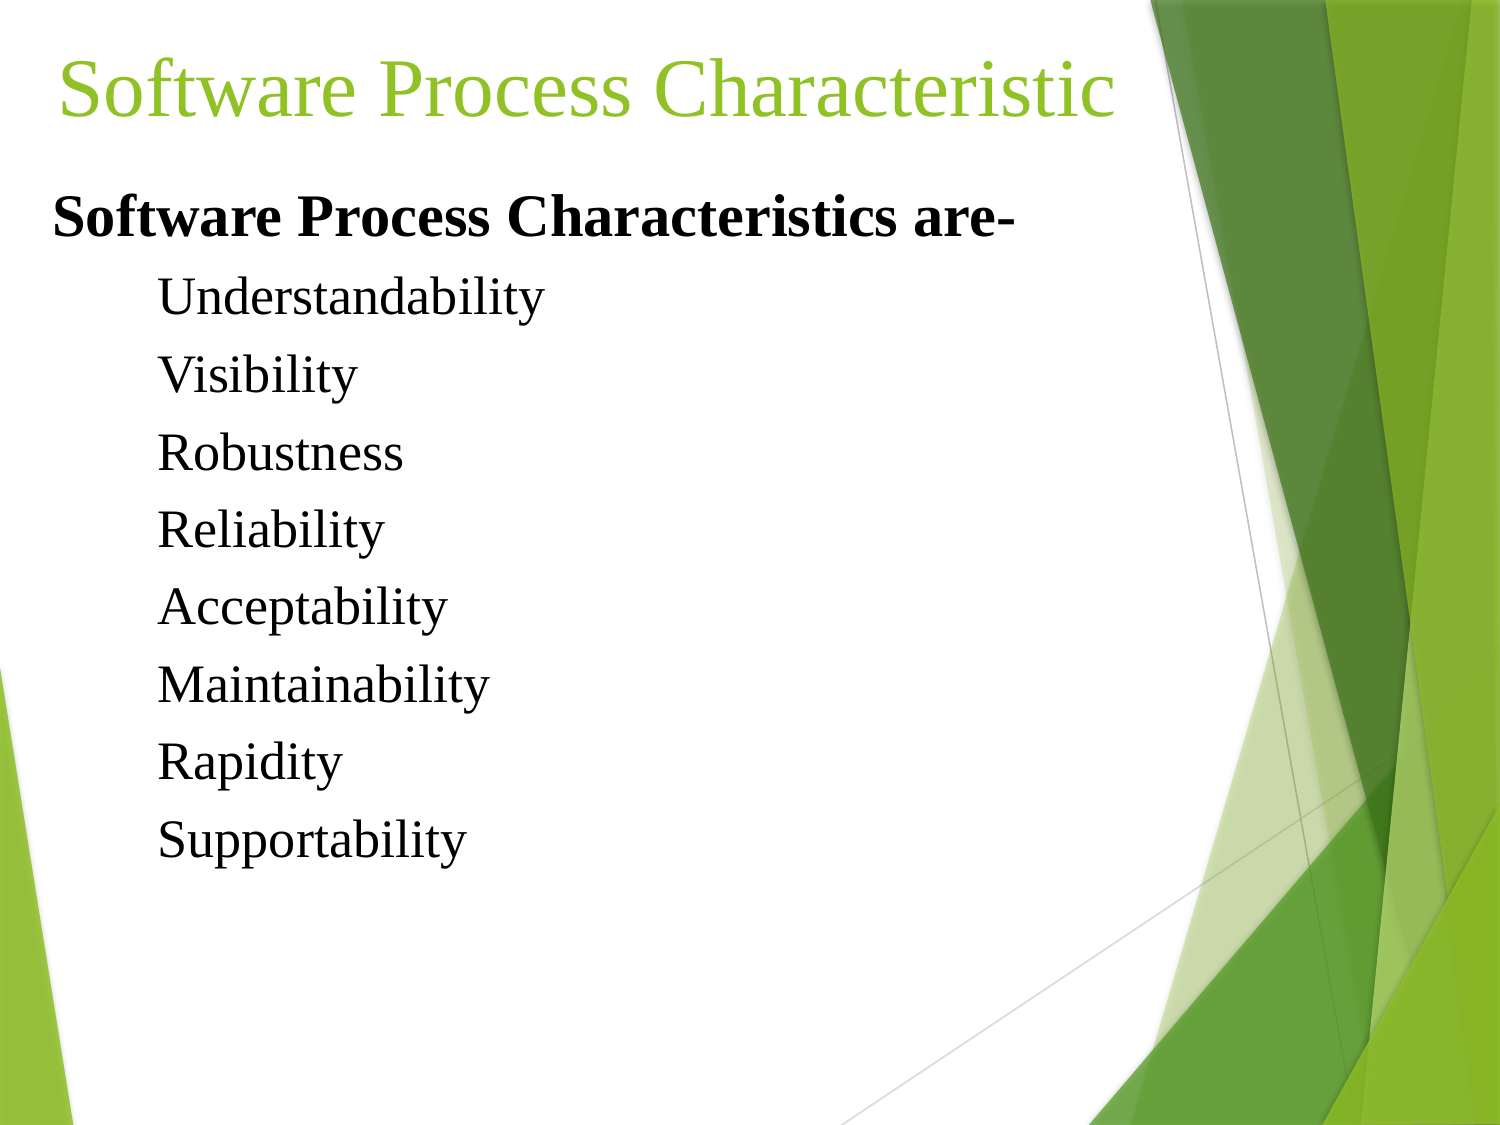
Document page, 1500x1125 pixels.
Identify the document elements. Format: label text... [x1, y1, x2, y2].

text_box Software Process Characteristics are- Understandability Visibility Robustness Reliability Acceptability Maintainability Rapidity Supportability [50, 175, 1019, 869]
title Software Process Characteristic [21, 26, 1134, 221]
